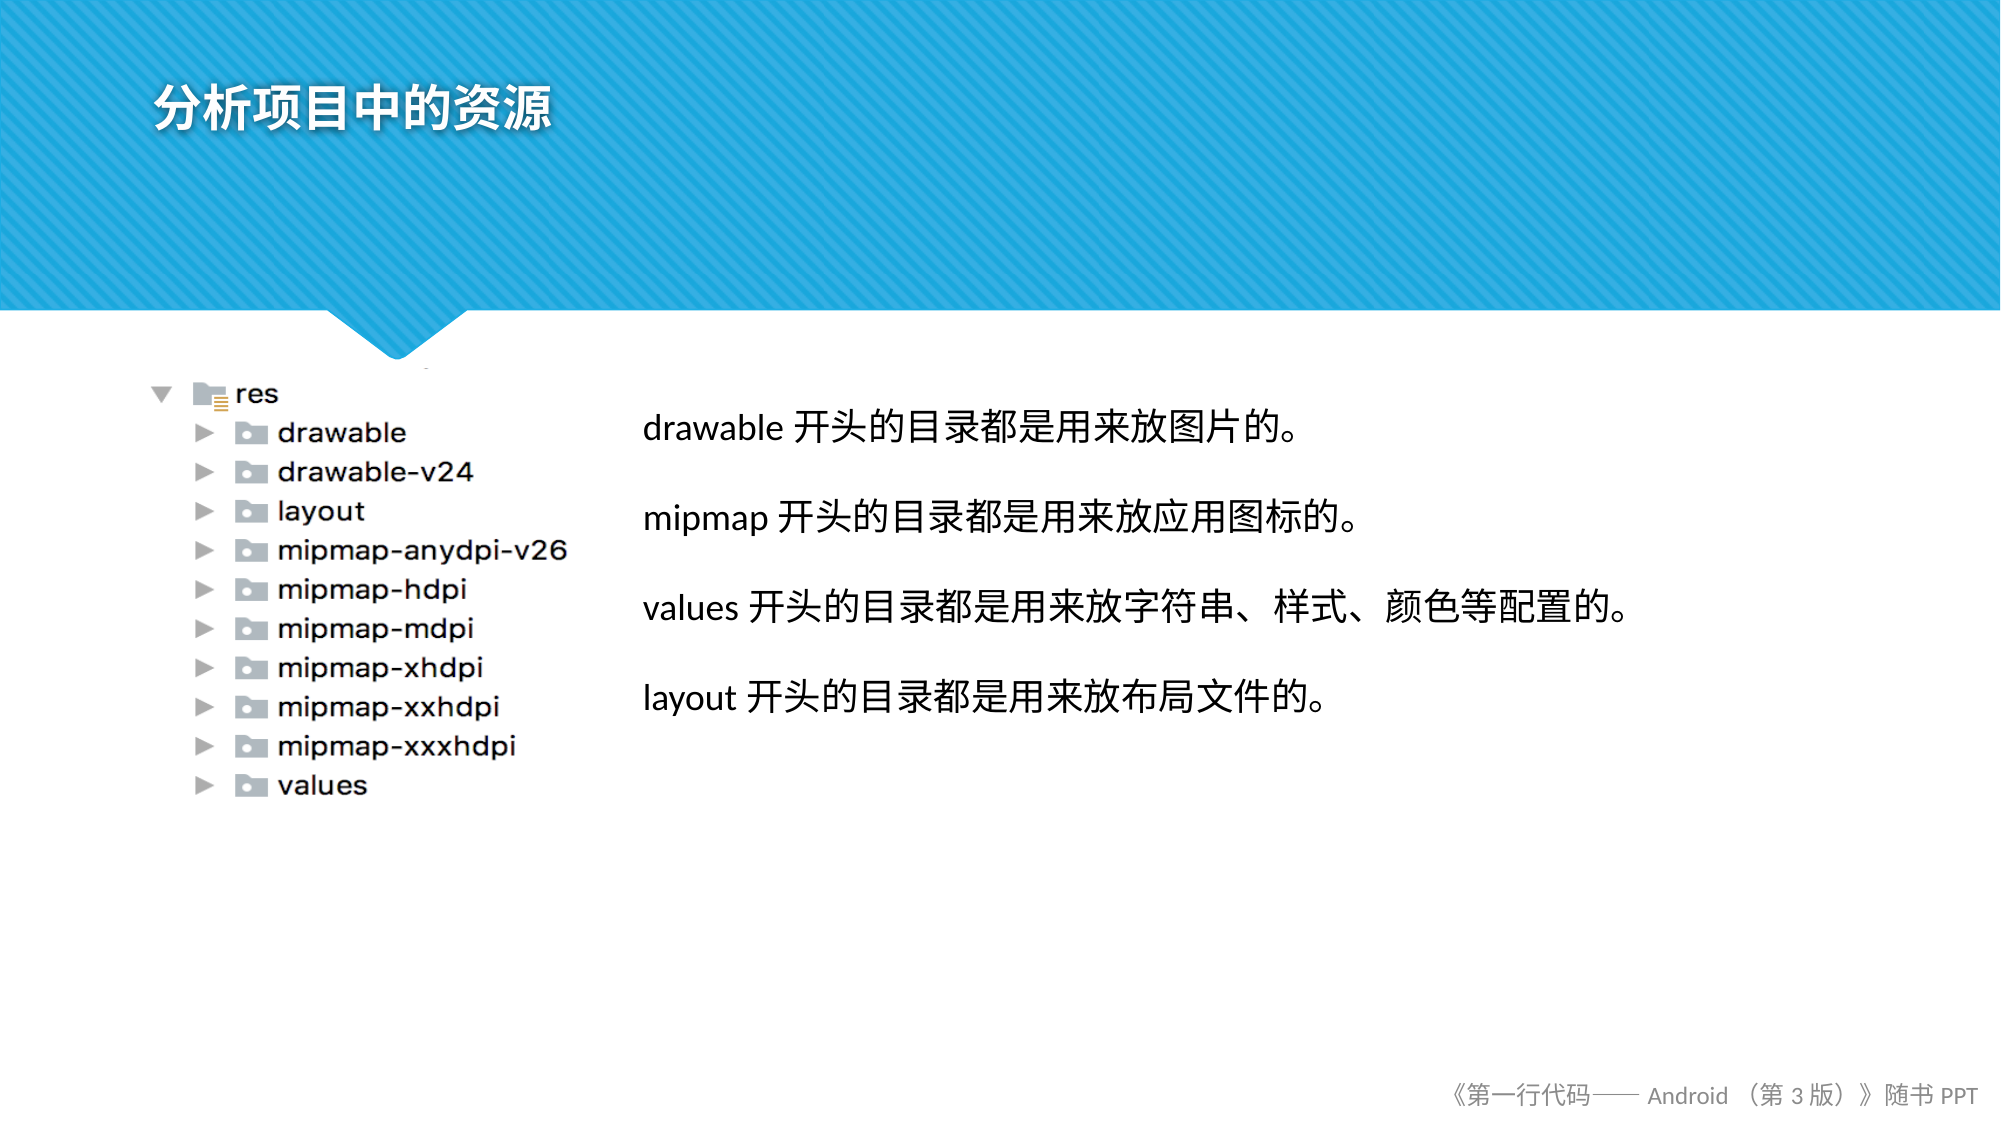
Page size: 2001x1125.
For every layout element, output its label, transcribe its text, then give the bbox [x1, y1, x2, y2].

text_box drawable开头的目录都是用来放图片的。 mipmap开头的目录都是用来放应用图标的。 values开头的目录都是用来放字符串、样式、颜色等配置的。 layout开头的目录都是用来放布局文件的。 [628, 395, 1950, 726]
title 分析项目中的资源 [137, 59, 1863, 144]
picture [137, 367, 598, 805]
